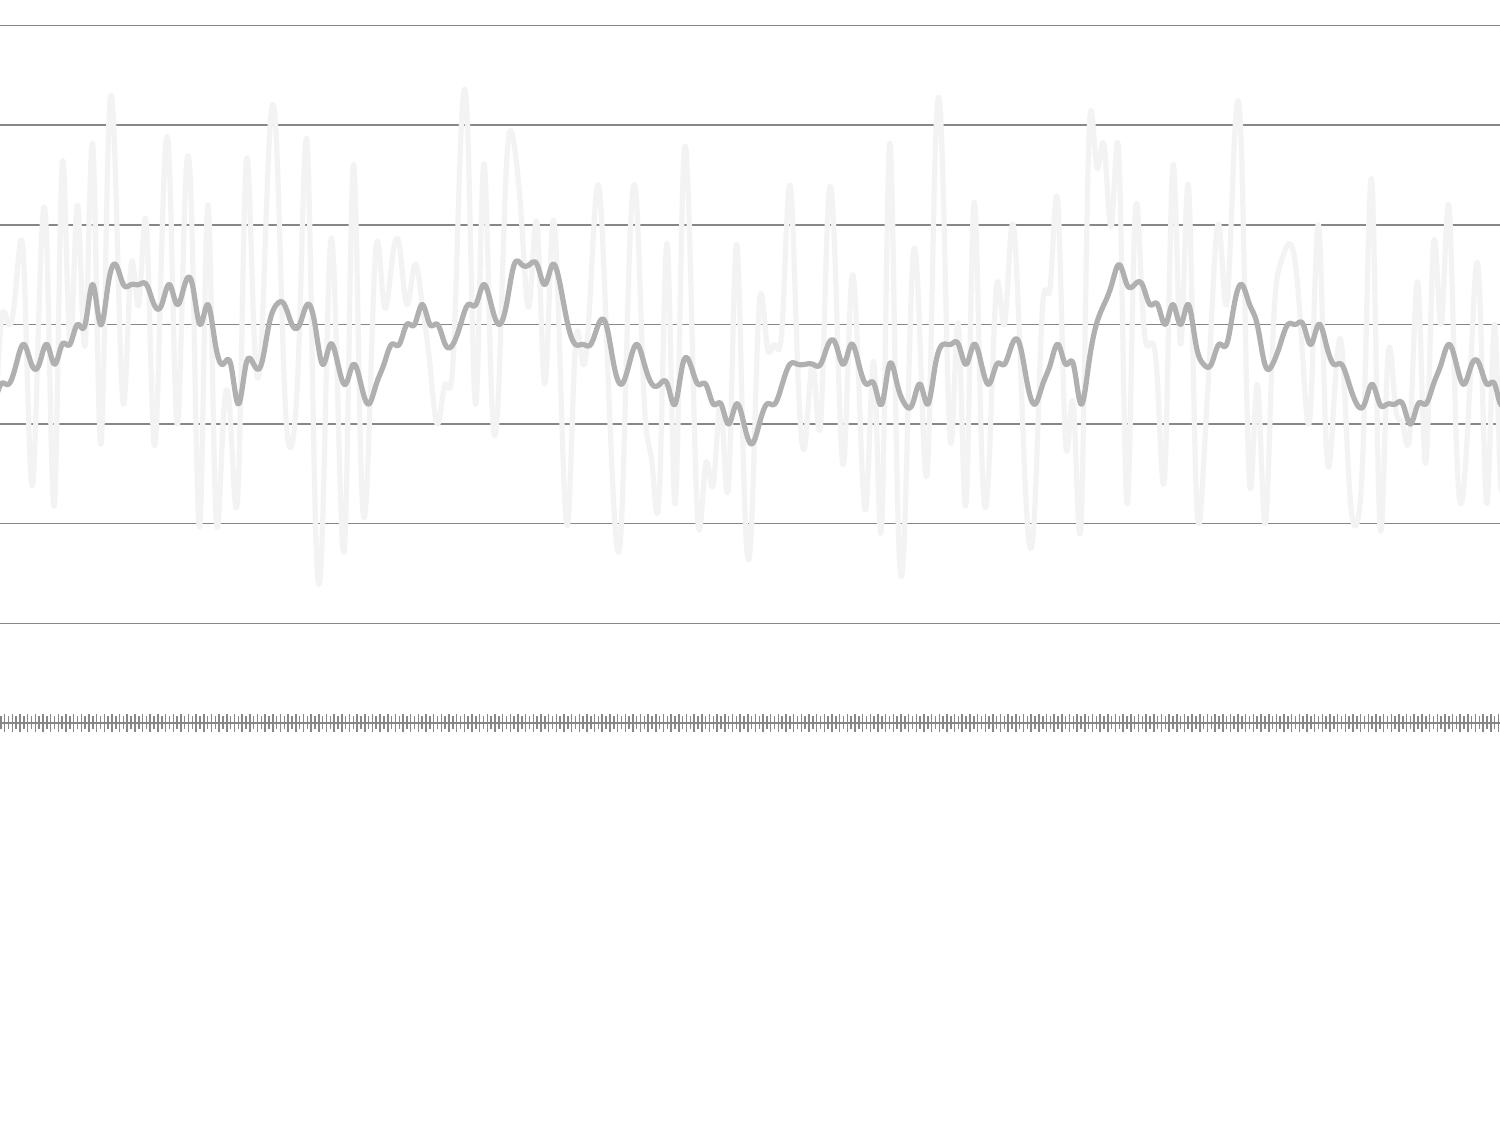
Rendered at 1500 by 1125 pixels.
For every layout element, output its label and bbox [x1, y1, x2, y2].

chart [0, 0, 1500, 774]
